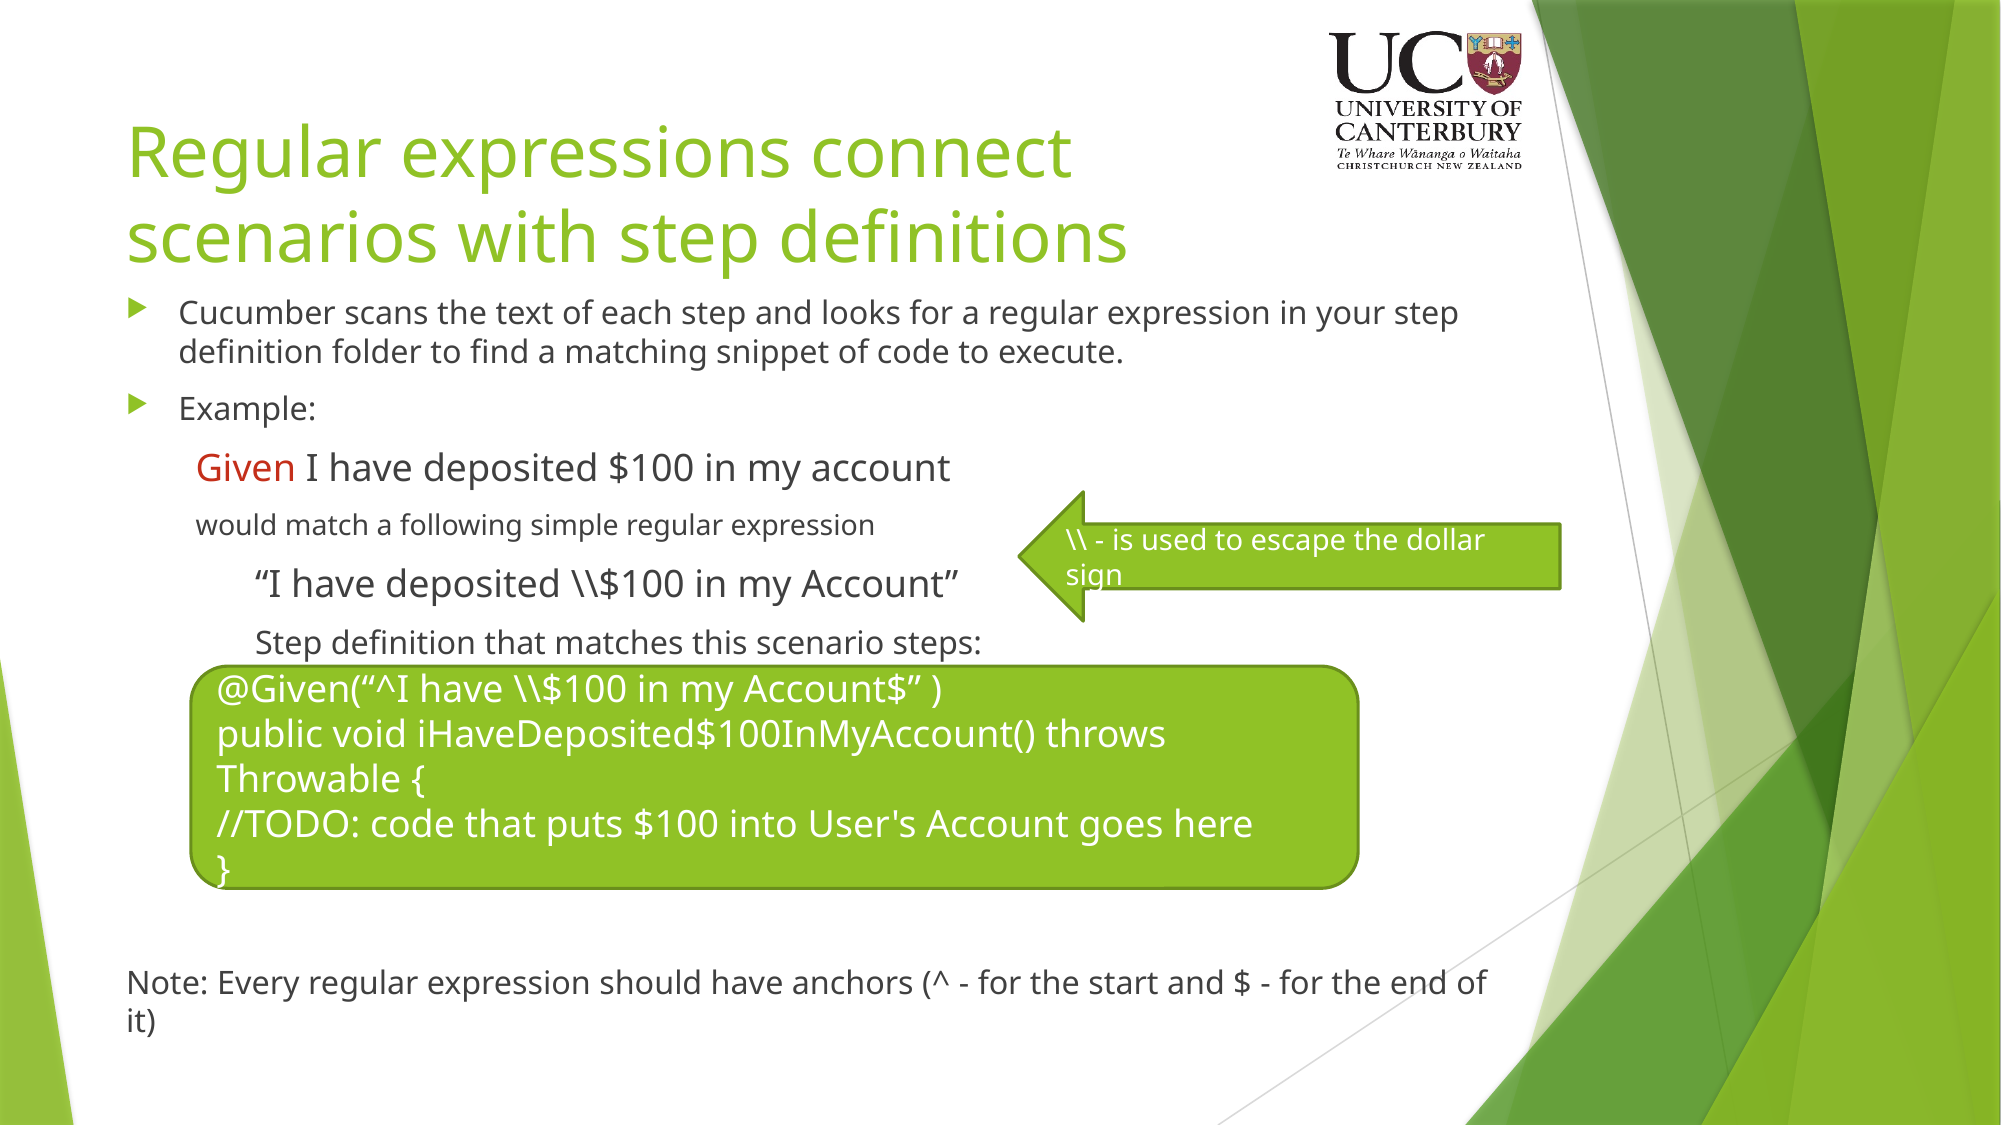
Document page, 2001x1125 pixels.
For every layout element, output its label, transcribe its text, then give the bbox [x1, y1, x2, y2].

title Regular expressions connect scenarios with step definitions [111, 99, 1330, 285]
list Cucumber scans the text of each step and looks for a regular expression in your step definition folder to find a matching snippet of code to execute. Example: Given I have deposited $100 in my account would match a following simple regular expression “I have deposited \\$100 in my Account” Step definition that matches this scenario steps: Note: Every regular expression should have anchors (^ - for the start and $ - for the end of it) [111, 285, 1522, 1048]
picture [1329, 31, 1522, 169]
text_box \\ - is used to escape the dollar sign [1017, 490, 1562, 623]
text_box @Given(“^I have \\$100 in my Account$” ) public void iHaveDeposited$100InMyAccount() throws Throwable { //TODO: code that puts $100 into User's Account goes here } [189, 664, 1360, 890]
